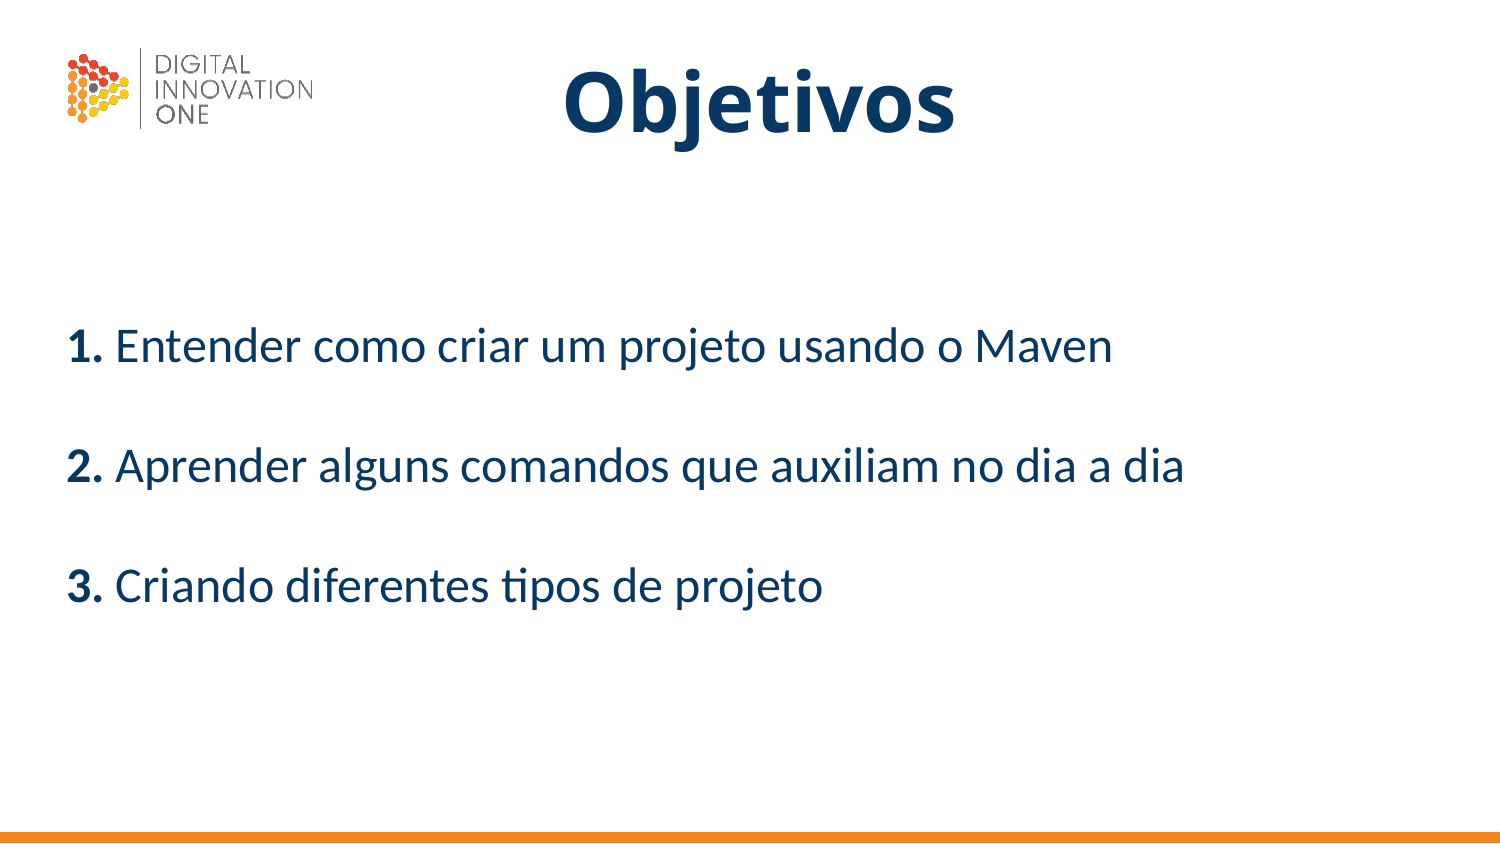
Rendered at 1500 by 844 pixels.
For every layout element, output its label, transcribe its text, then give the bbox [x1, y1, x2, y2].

picture [50, 39, 331, 138]
subtitle Objetivos [51, 50, 1449, 148]
text_box [0, 832, 1500, 843]
subtitle 1. Entender como criar um projeto usando o Maven 2. Aprender alguns comandos que auxiliam no dia a dia 3. Criando diferentes tipos de projeto [51, 218, 1388, 706]
